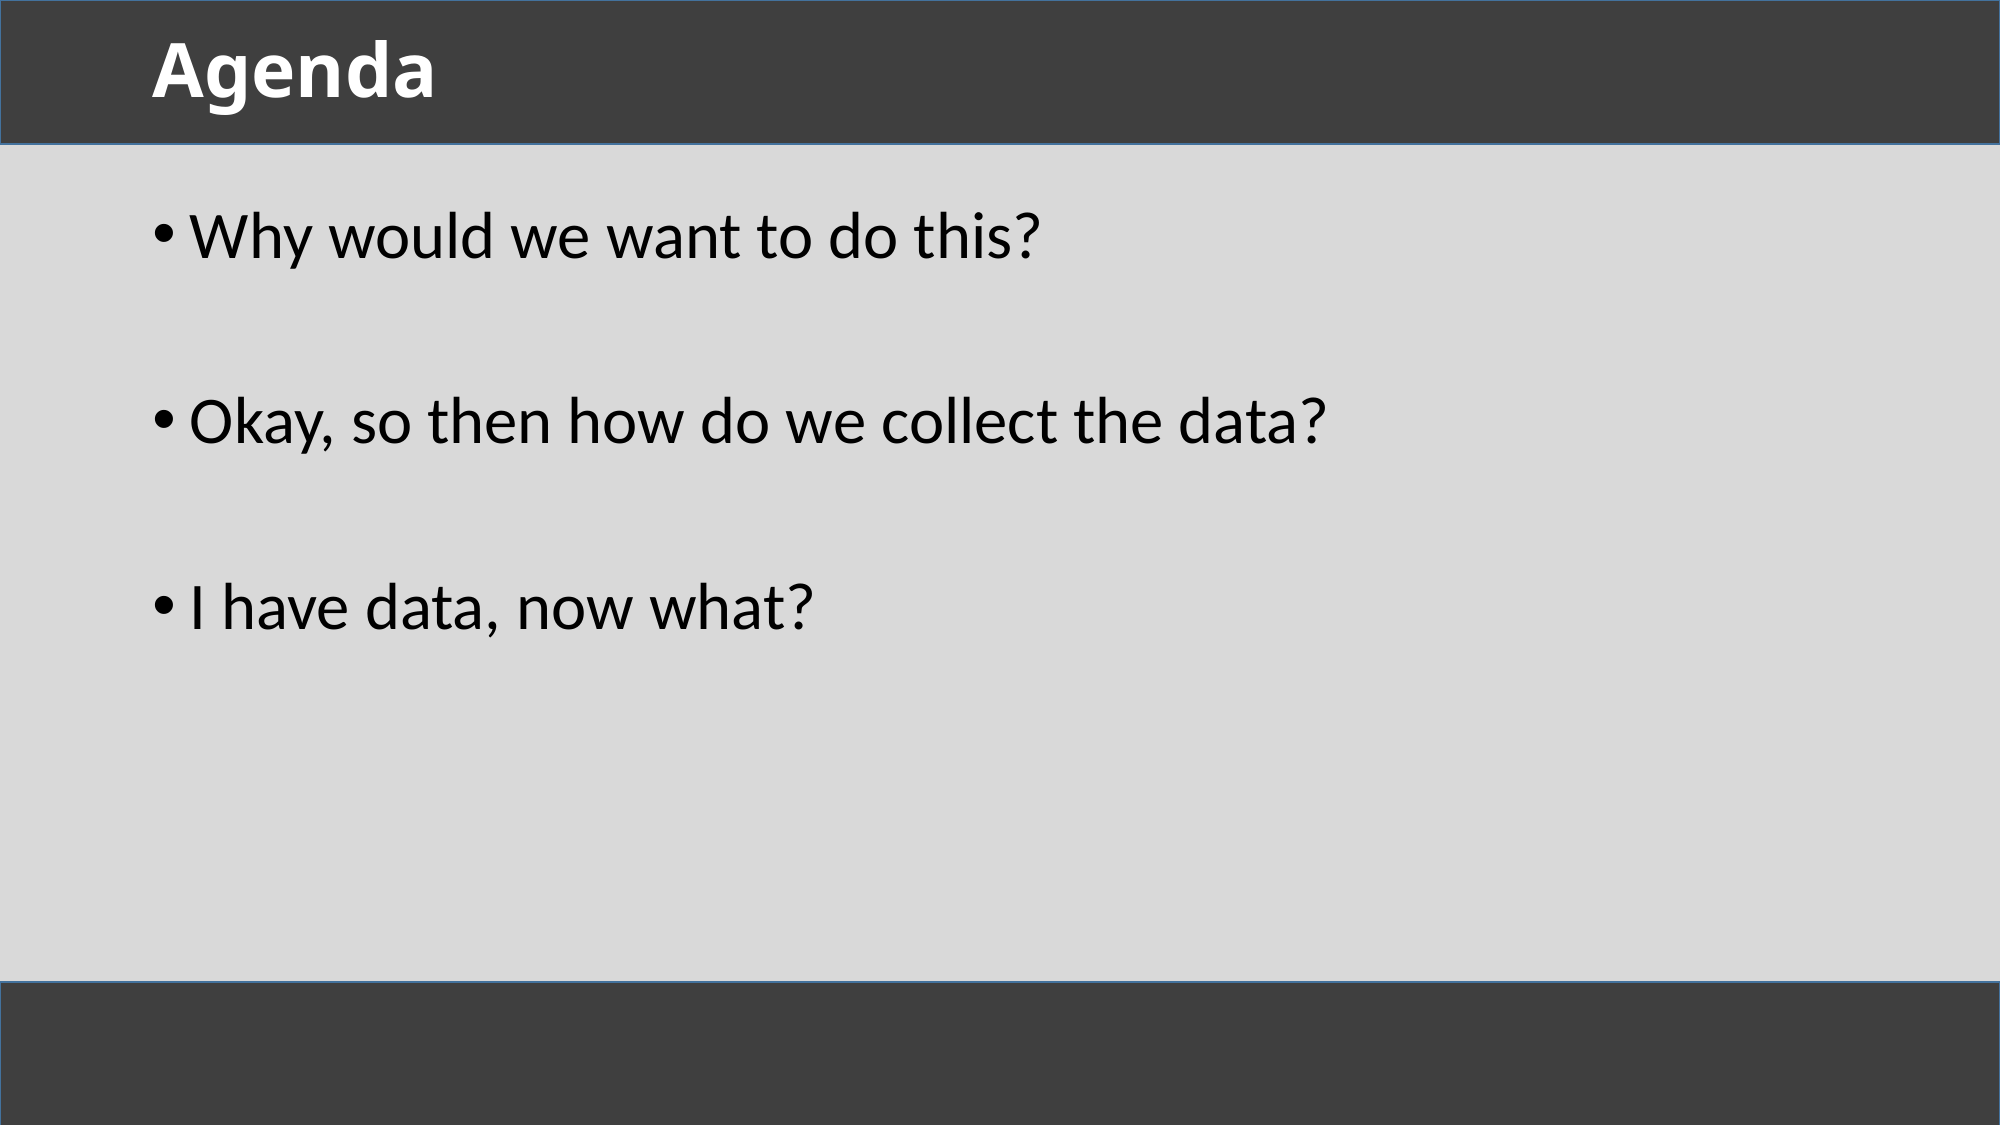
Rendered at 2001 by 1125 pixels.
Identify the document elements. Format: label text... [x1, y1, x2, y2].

list Why would we want to do this? Okay, so then how do we collect the data? I have data, now what? [137, 193, 1863, 907]
text_box Agenda [137, 15, 1863, 132]
text_box [0, 0, 2000, 145]
text_box [0, 981, 2000, 1125]
